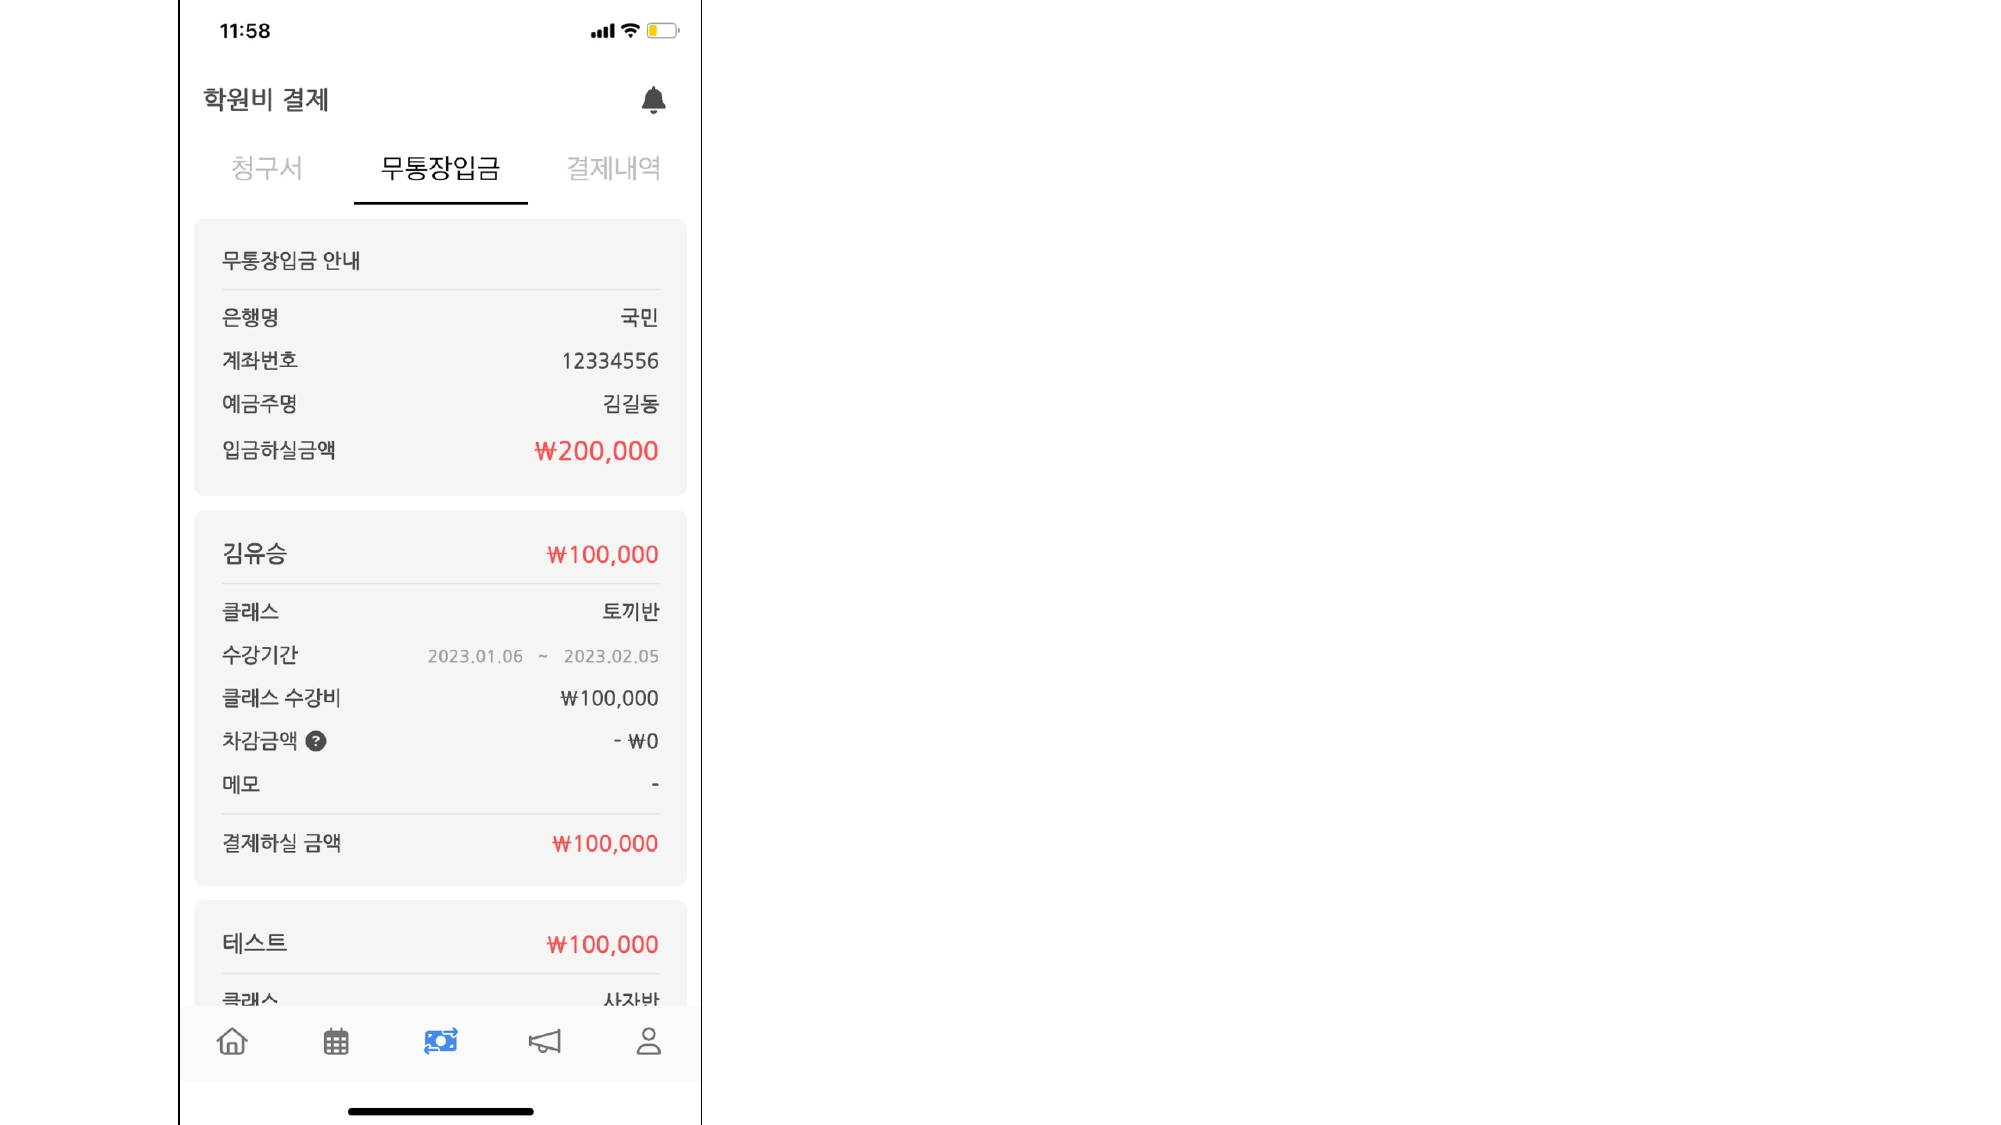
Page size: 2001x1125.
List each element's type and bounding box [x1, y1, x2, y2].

picture [179, 0, 701, 1125]
